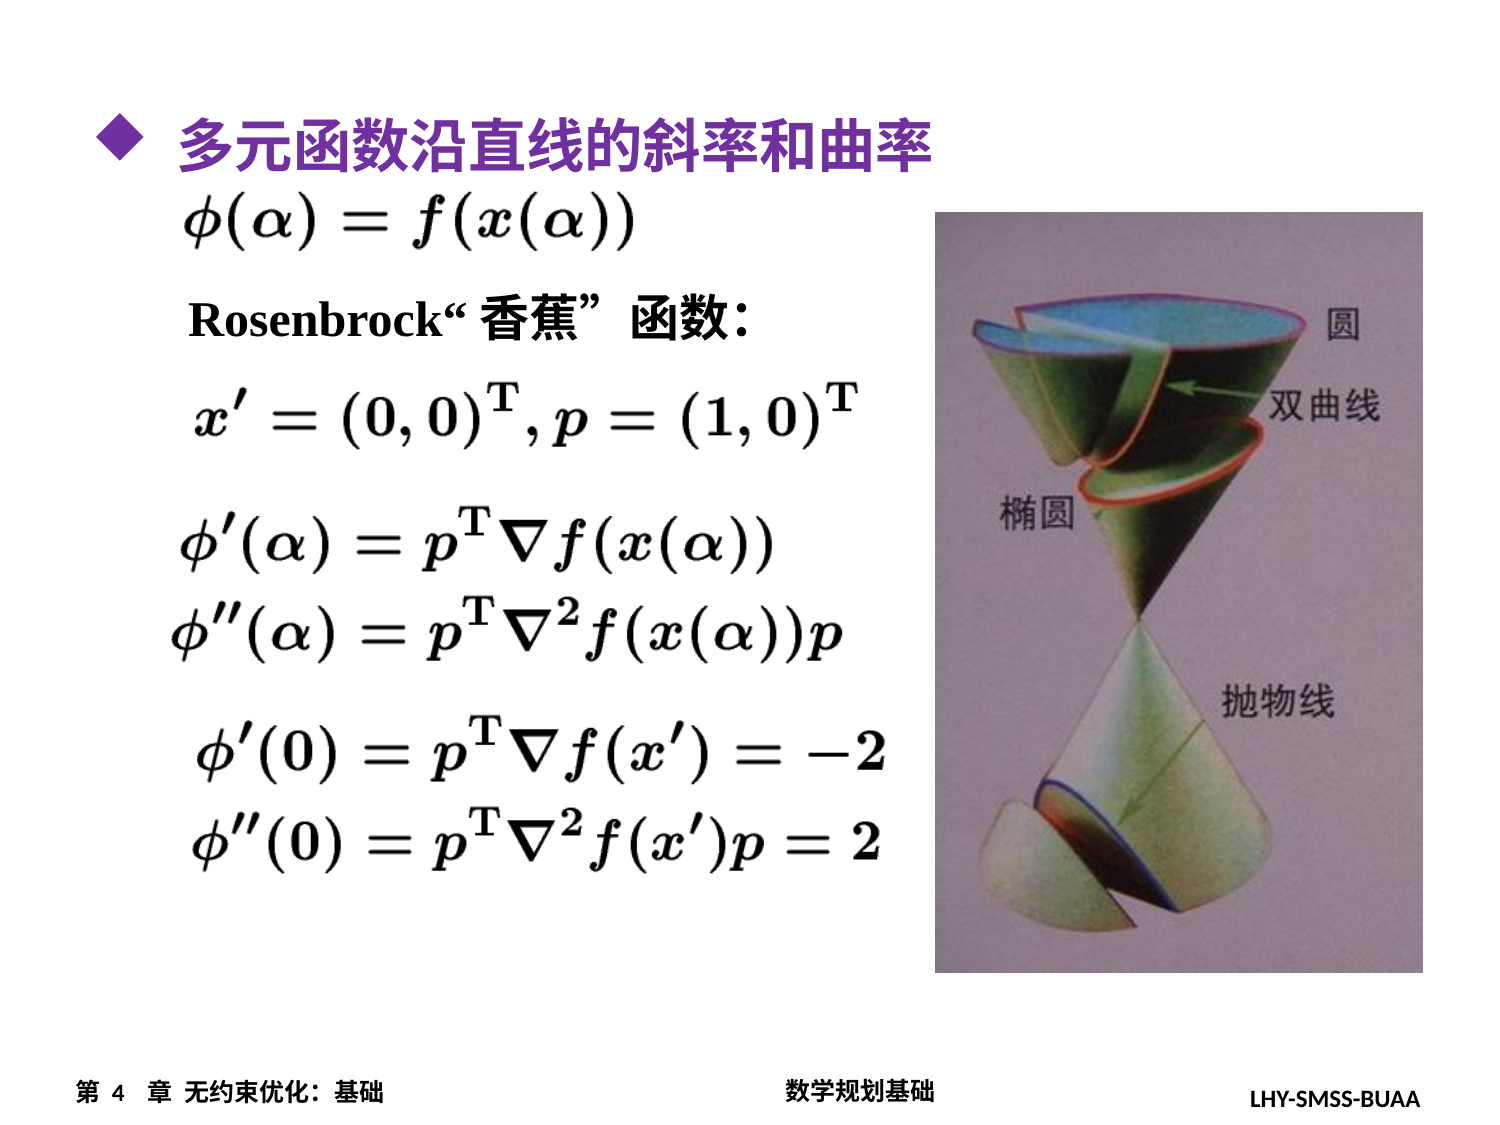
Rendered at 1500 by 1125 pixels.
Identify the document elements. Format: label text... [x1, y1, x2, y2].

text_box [168, 501, 847, 666]
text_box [189, 711, 889, 876]
picture [935, 212, 1423, 973]
picture [177, 188, 637, 255]
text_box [175, 278, 863, 452]
text_box 多元函数沿直线的斜率和曲率 [76, 101, 999, 213]
